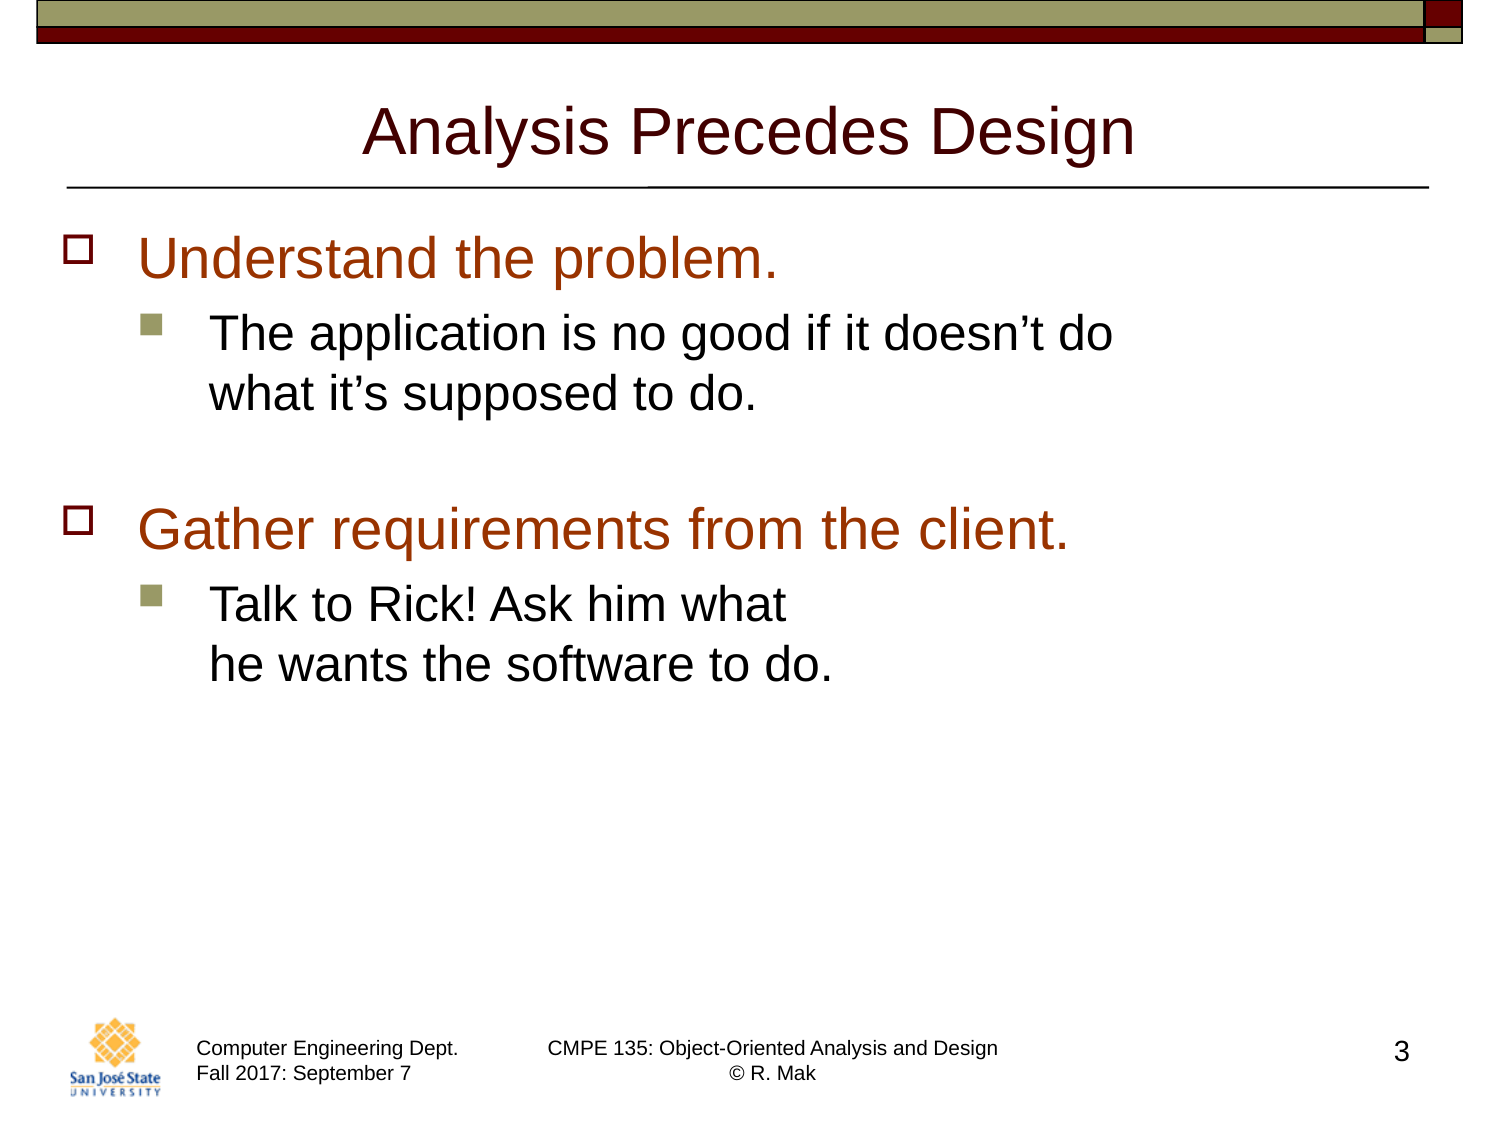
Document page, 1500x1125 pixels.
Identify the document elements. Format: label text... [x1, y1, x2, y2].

list Understand the problem. The application is no good if it doesn’t do what it’s supposed to do. Gather requirements from the client. Talk to Rick! Ask him what he wants the software to do. [45, 212, 1455, 983]
slide_number 3 [1335, 1025, 1425, 1100]
title Analysis Precedes Design [75, 67, 1425, 175]
picture [60, 1012, 166, 1112]
